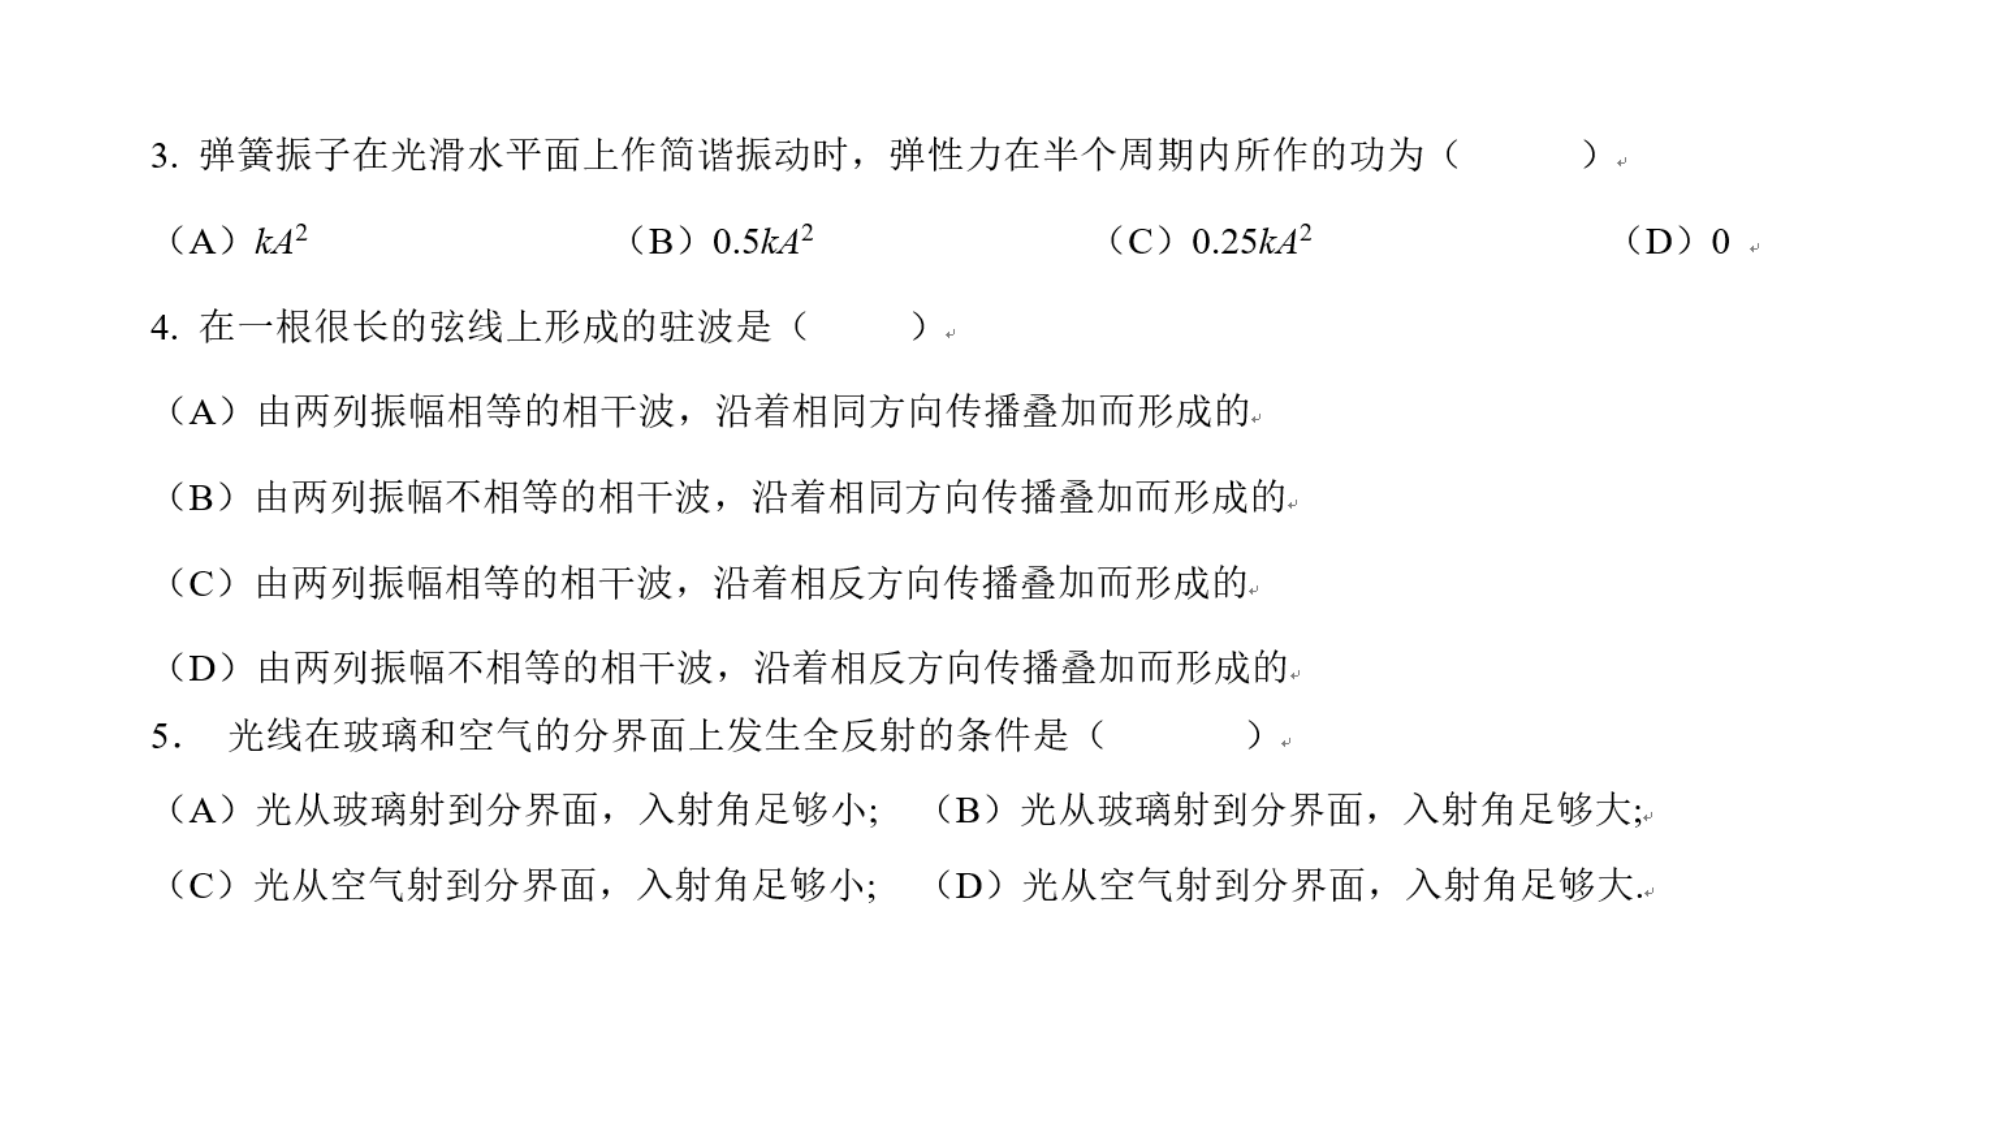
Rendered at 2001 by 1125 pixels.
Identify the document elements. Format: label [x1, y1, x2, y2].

picture [122, 117, 1802, 928]
